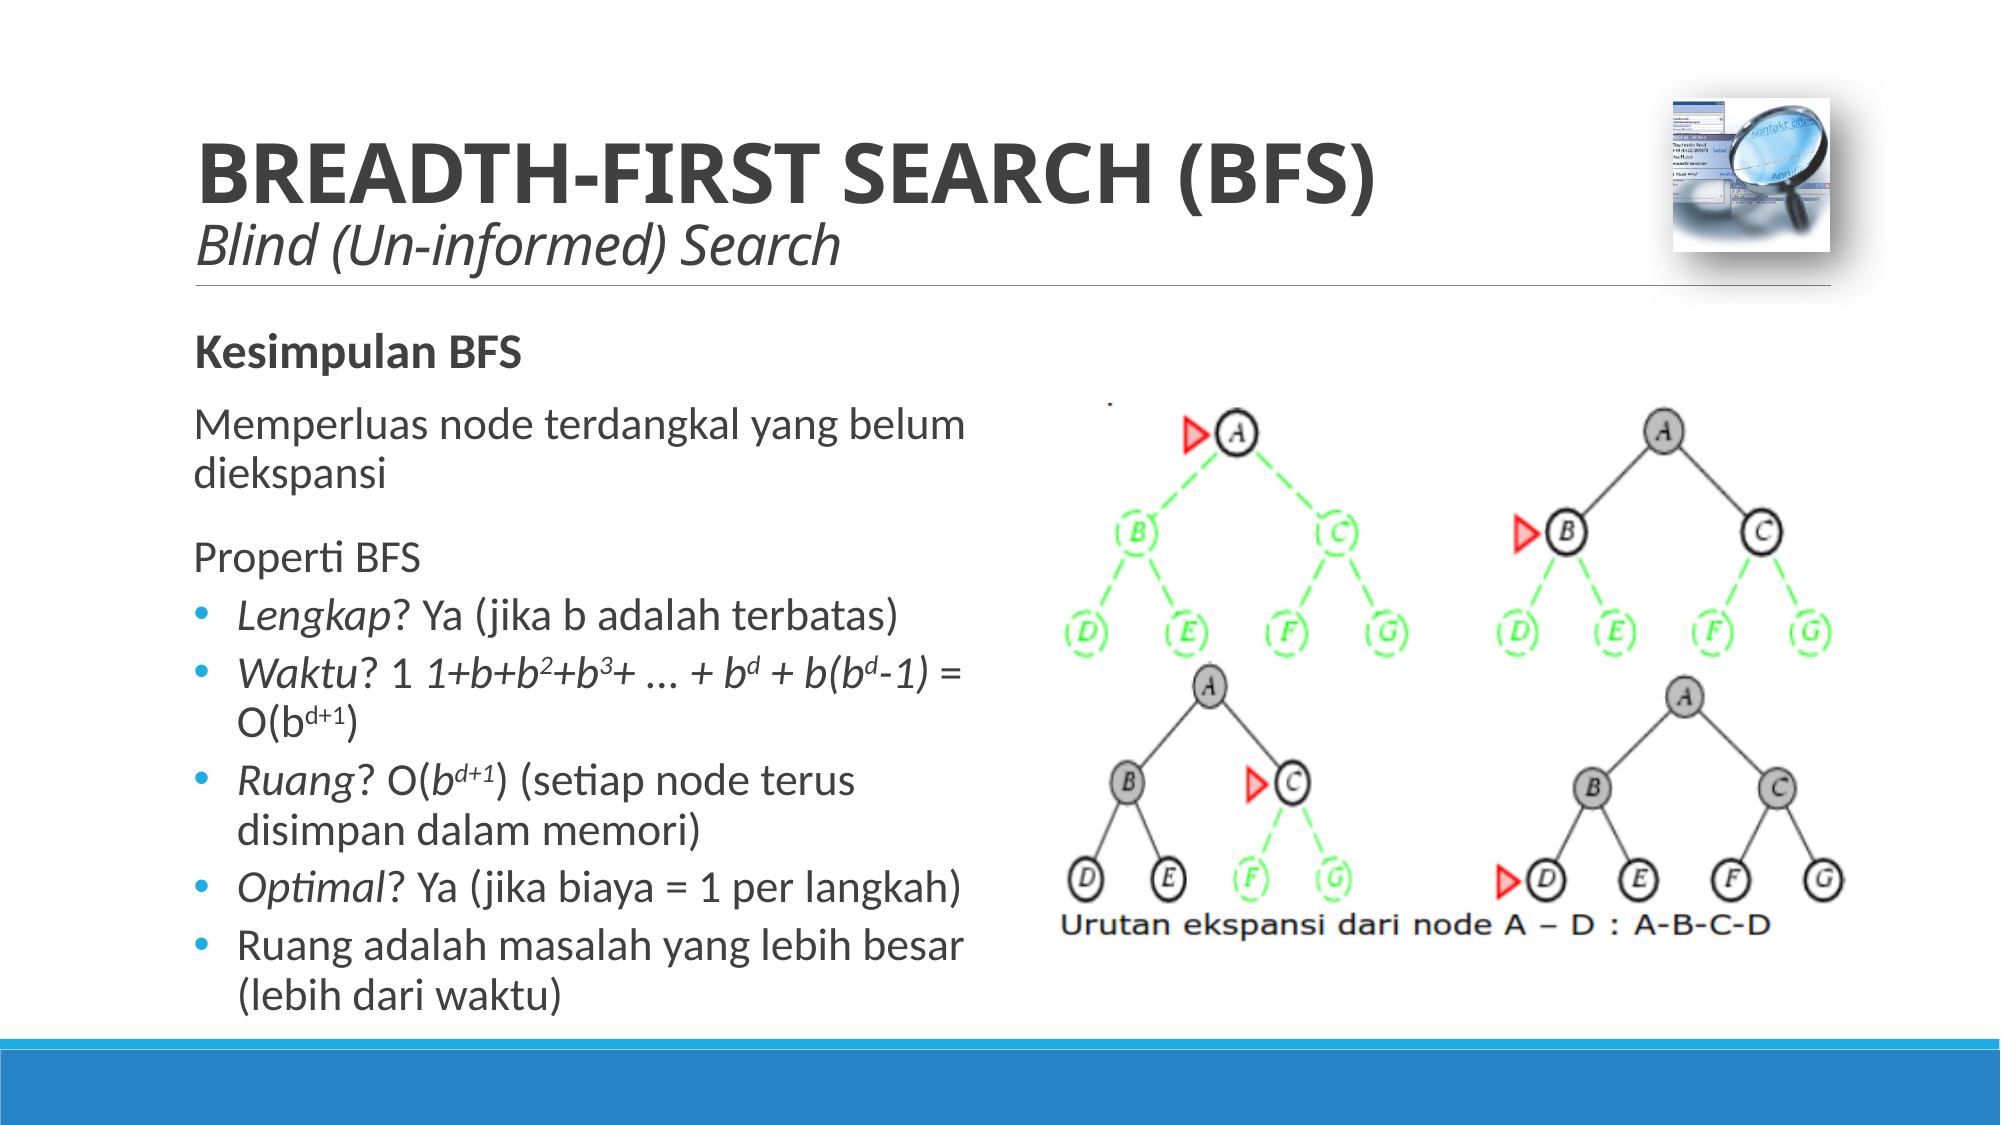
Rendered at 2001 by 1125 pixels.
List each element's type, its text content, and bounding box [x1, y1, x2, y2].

text_box Kesimpulan BFS Memperluas node terdangkal yang belum diekspansi Properti BFS Lengkap? Ya (jika b adalah terbatas) Waktu? 1 1+b+b2+b3+ ... + bd + b(bd-1) = O(bd+1) Ruang? O(bd+1) (setiap node terus disimpan dalam memori) Optimal? Ya (jika biaya = 1 per langkah) Ruang adalah masalah yang lebih besar (lebih dari waktu) [179, 317, 1000, 1032]
title BREADTH-FIRST SEARCH (BFS) Blind (Un-informed) Search [180, 47, 1830, 285]
picture [1034, 402, 1857, 946]
picture [1673, 97, 1831, 253]
